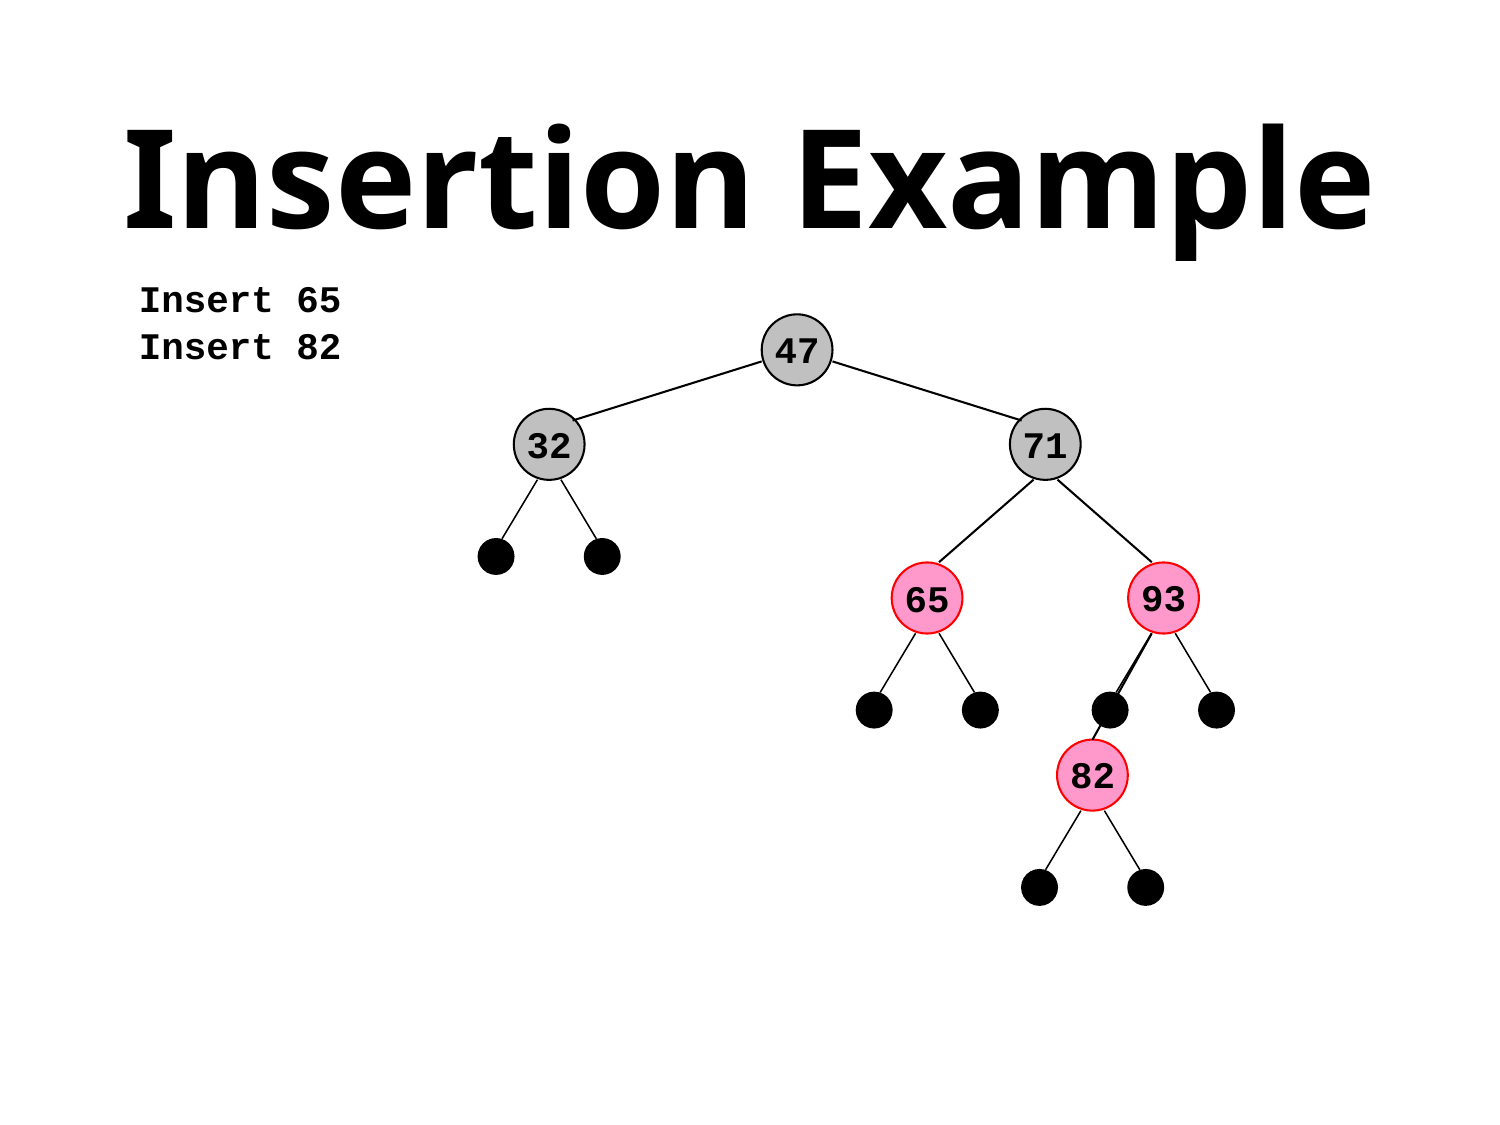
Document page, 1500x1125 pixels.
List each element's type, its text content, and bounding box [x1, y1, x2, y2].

text_box Insert 65 [123, 267, 514, 314]
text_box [1056, 739, 1129, 811]
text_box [761, 314, 833, 386]
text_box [513, 408, 585, 481]
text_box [1104, 810, 1164, 906]
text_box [1092, 633, 1152, 729]
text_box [1127, 562, 1200, 634]
title Insertion Example [75, 79, 1425, 268]
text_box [1021, 810, 1082, 906]
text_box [478, 479, 538, 575]
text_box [1009, 408, 1081, 481]
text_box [938, 633, 999, 729]
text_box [1174, 633, 1235, 729]
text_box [560, 479, 621, 575]
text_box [891, 562, 963, 634]
text_box Insert 82 [123, 314, 514, 374]
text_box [856, 633, 916, 729]
